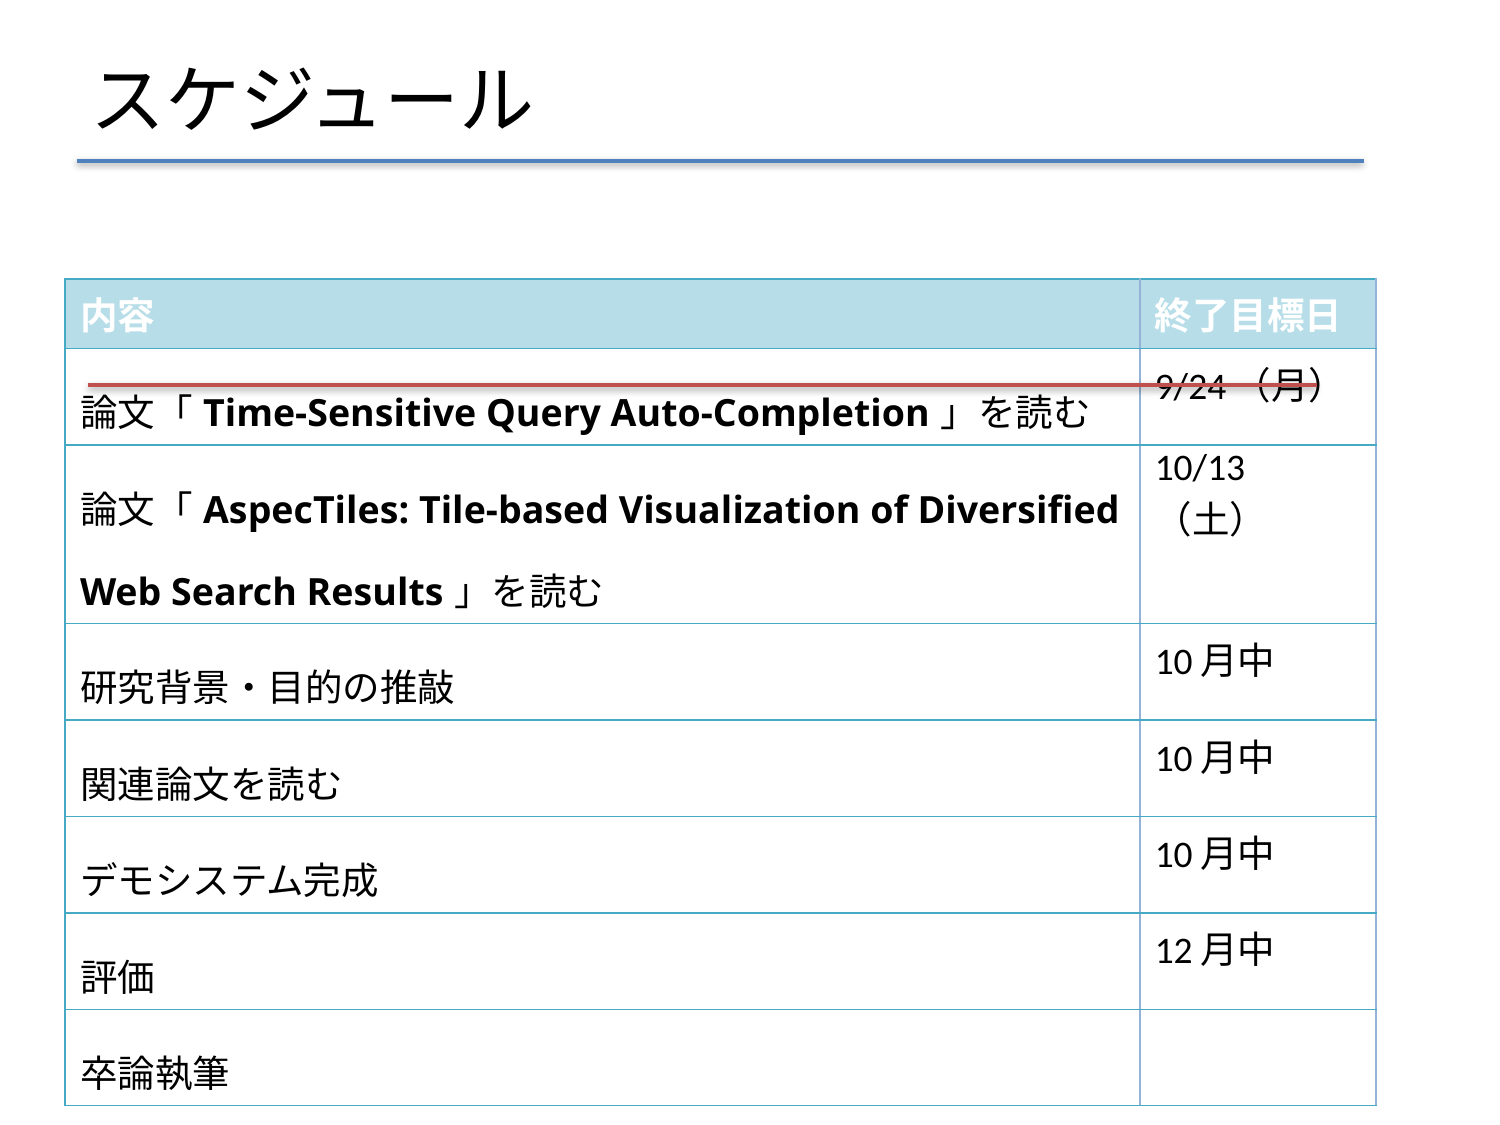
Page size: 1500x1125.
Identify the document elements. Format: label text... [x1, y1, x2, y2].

table_header 内容 [66, 280, 1139, 348]
table_cell 10月中 [1141, 817, 1375, 912]
table_header 終了目標日 [1141, 280, 1375, 348]
table_cell [1141, 1010, 1375, 1105]
table_cell 研究背景・目的の推敲 [66, 624, 1139, 719]
table_cell 10/13（土） [1141, 446, 1375, 623]
title スケジュール [75, 45, 1300, 149]
table_cell 評価 [66, 914, 1139, 1009]
table_cell 12月中 [1141, 914, 1375, 1009]
table_cell 関連論文を読む [66, 721, 1139, 816]
table_cell 10月中 [1141, 721, 1375, 816]
table_cell 10月中 [1141, 624, 1375, 719]
table_cell 9/24（月） [1141, 349, 1375, 444]
table_cell 論文「AspecTiles: Tile-based Visualization of Diversiﬁed Web Search Results」を読む [66, 446, 1139, 623]
table_cell 卒論執筆 [66, 1010, 1139, 1105]
table_cell デモシステム完成 [66, 817, 1139, 912]
table_cell 論文「Time-Sensitive Query Auto-Completion」を読む [66, 349, 1139, 444]
